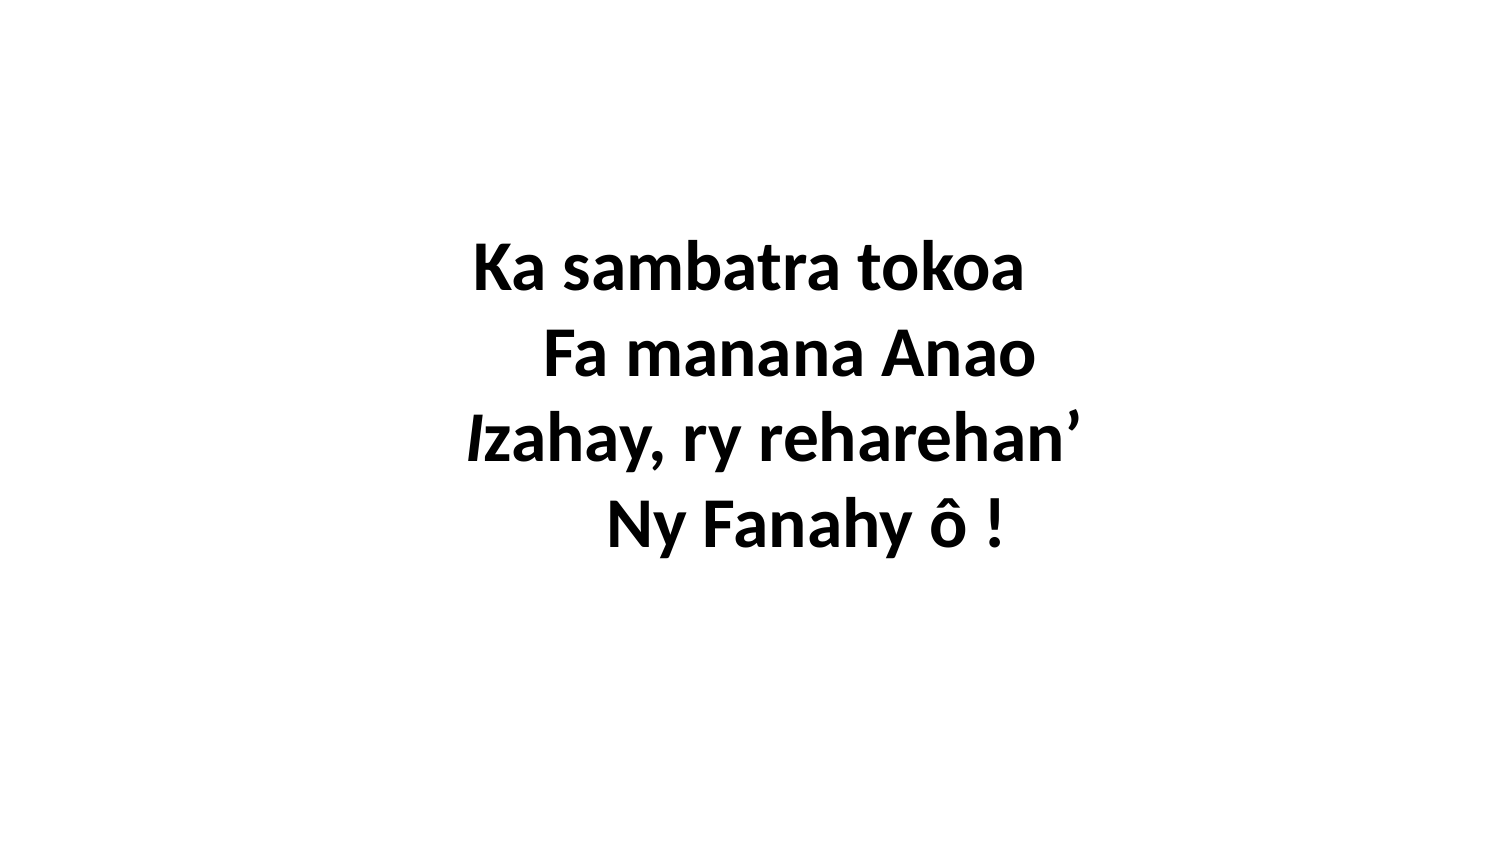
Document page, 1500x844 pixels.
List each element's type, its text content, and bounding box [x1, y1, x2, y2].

title Ka sambatra tokoa Fa manana Anao Izahay, ry reharehan’ Ny Fanahy ô ! [0, 210, 1500, 633]
